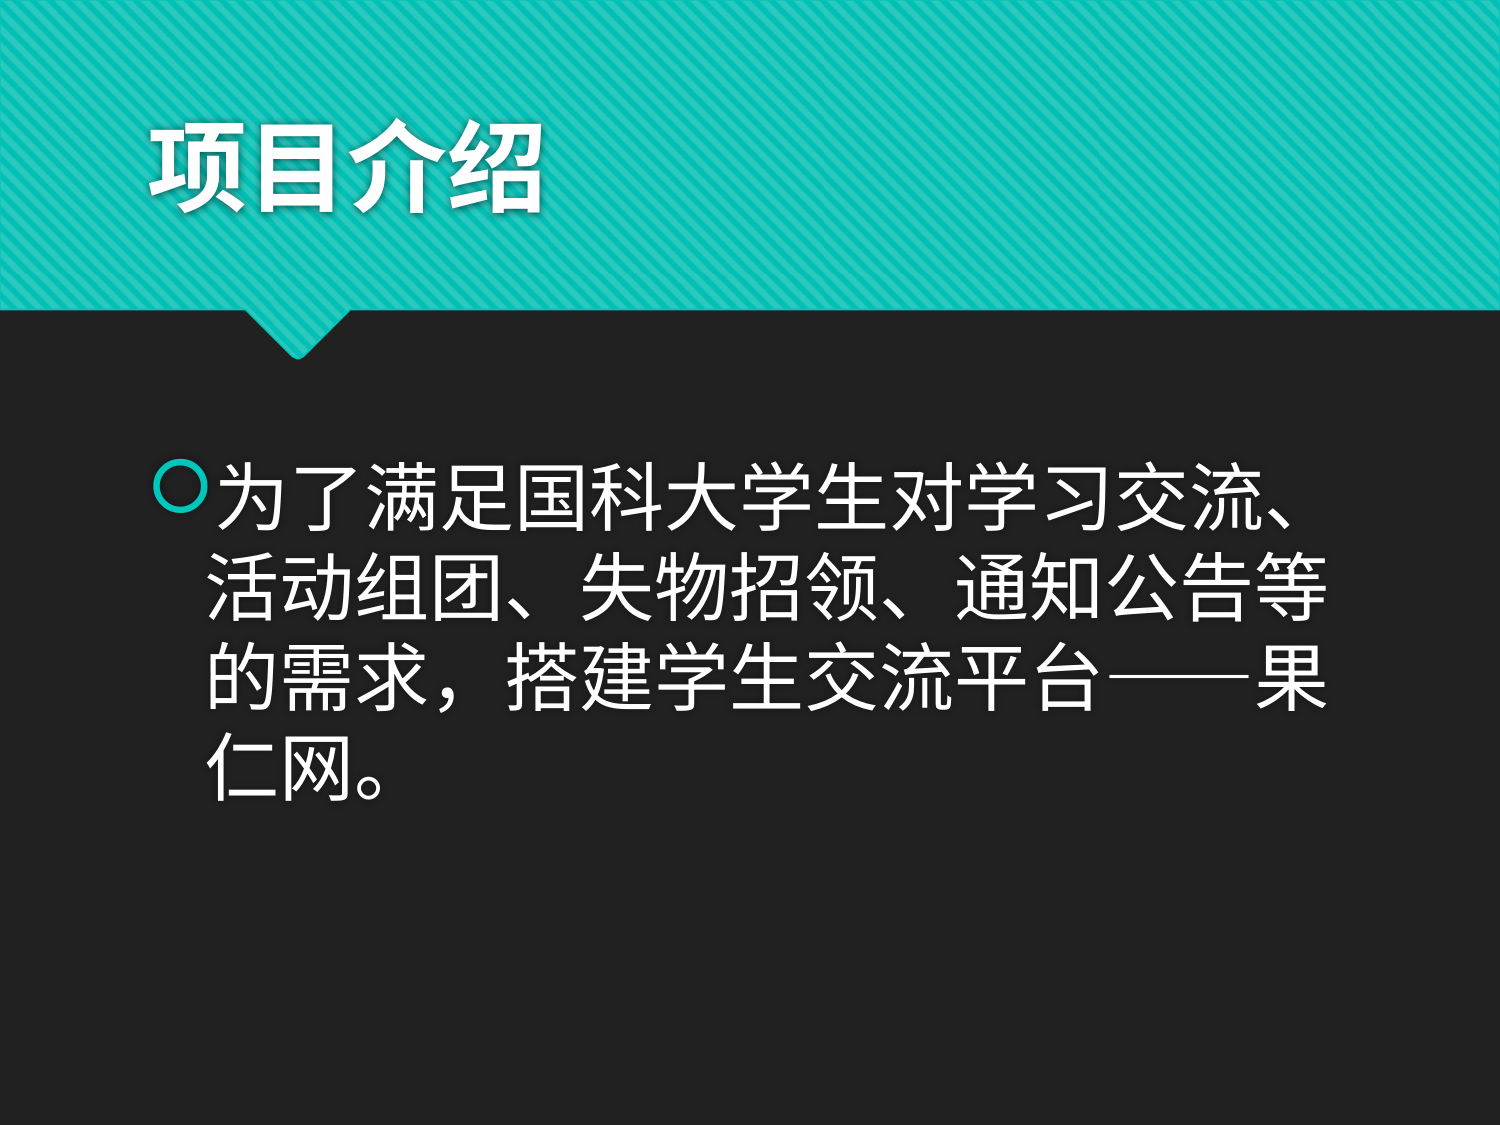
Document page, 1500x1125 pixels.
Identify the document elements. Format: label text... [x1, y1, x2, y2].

list 为了满足国科大学生对学习交流、活动组团、失物招领、通知公告等的需求，搭建学生交流平台——果仁网。 [132, 364, 1368, 962]
title 项目介绍 [132, 73, 1368, 233]
